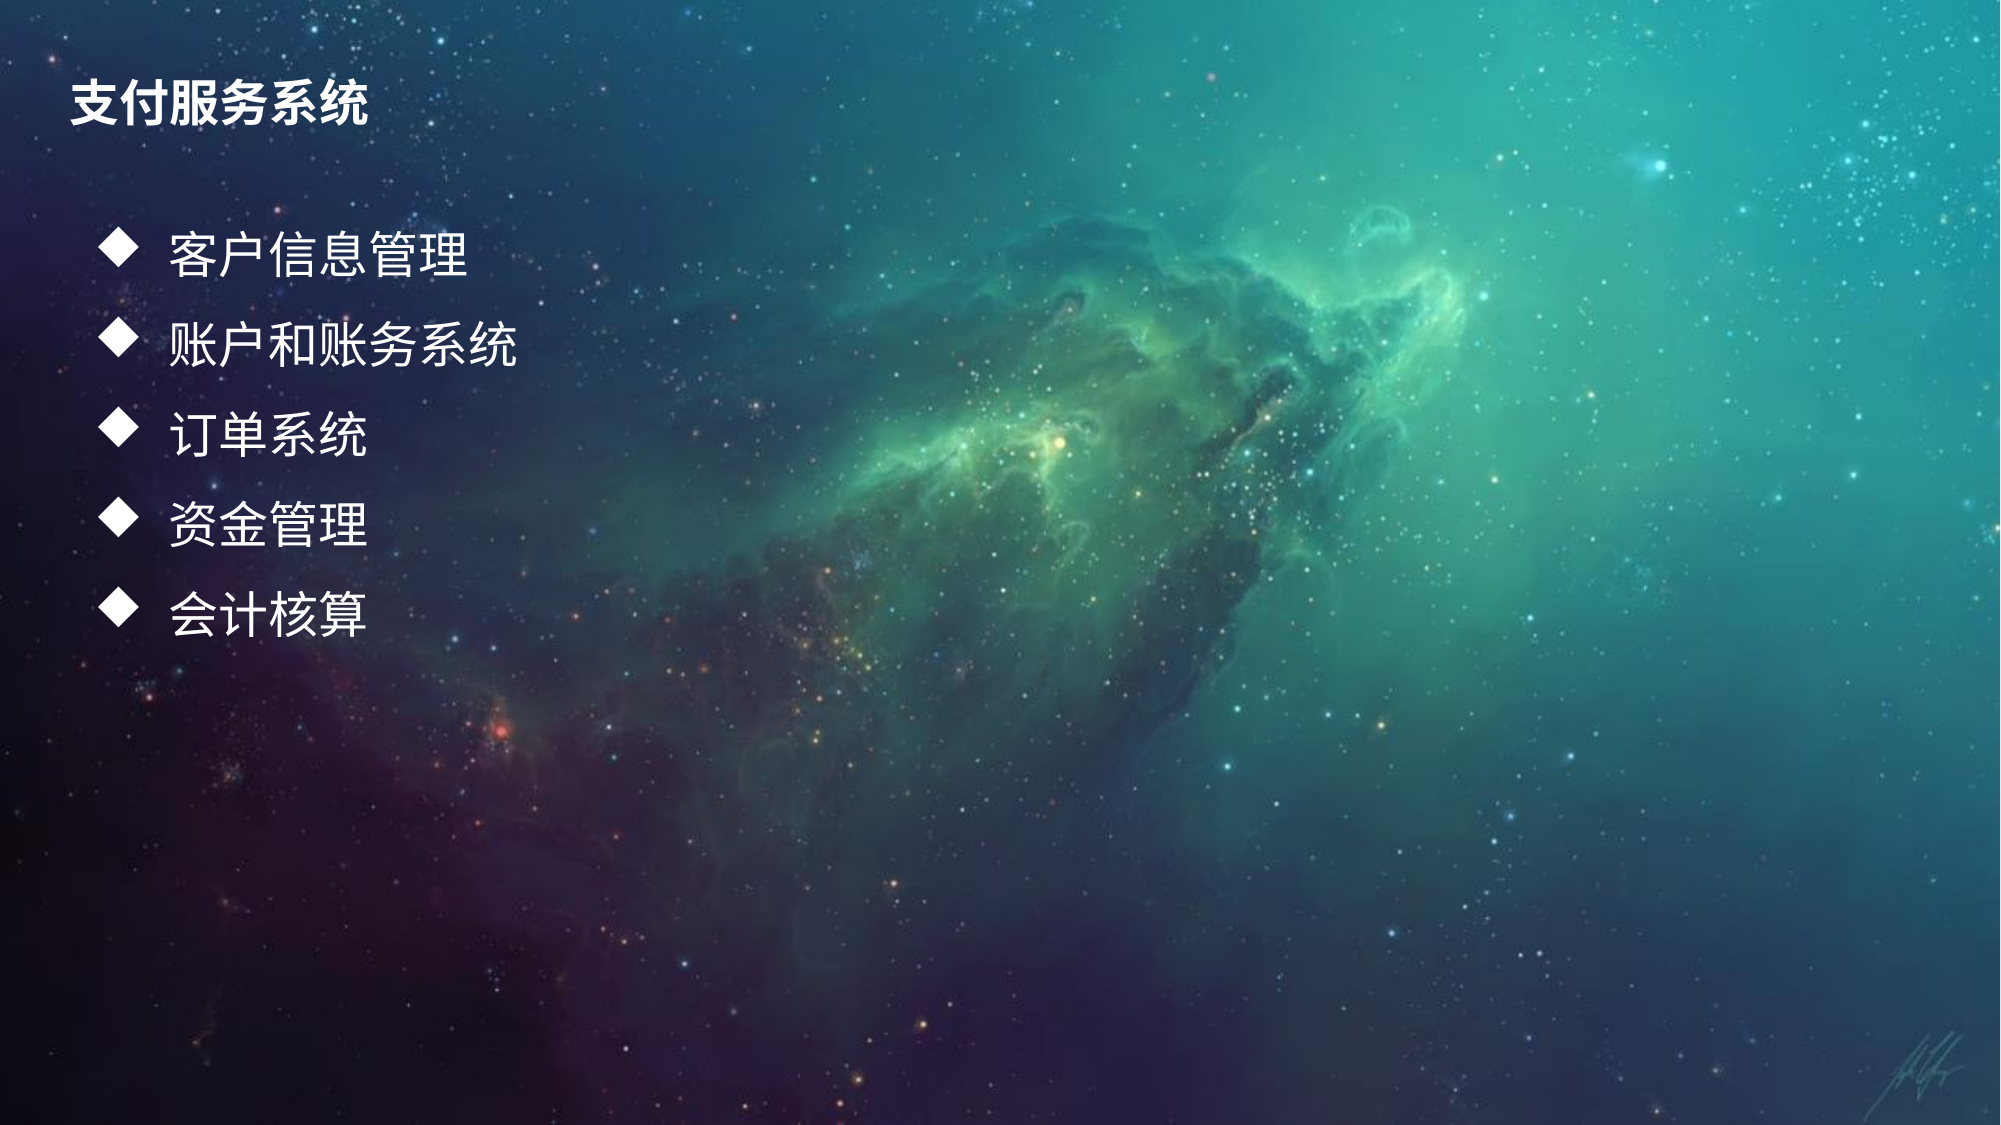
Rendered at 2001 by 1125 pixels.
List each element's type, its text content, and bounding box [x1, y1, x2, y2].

picture [0, 0, 2001, 1125]
text_box 支付服务系统 [55, 71, 1072, 147]
text_box 客户信息管理 账户和账务系统 订单系统 资金管理 会计核算 [78, 186, 1904, 651]
